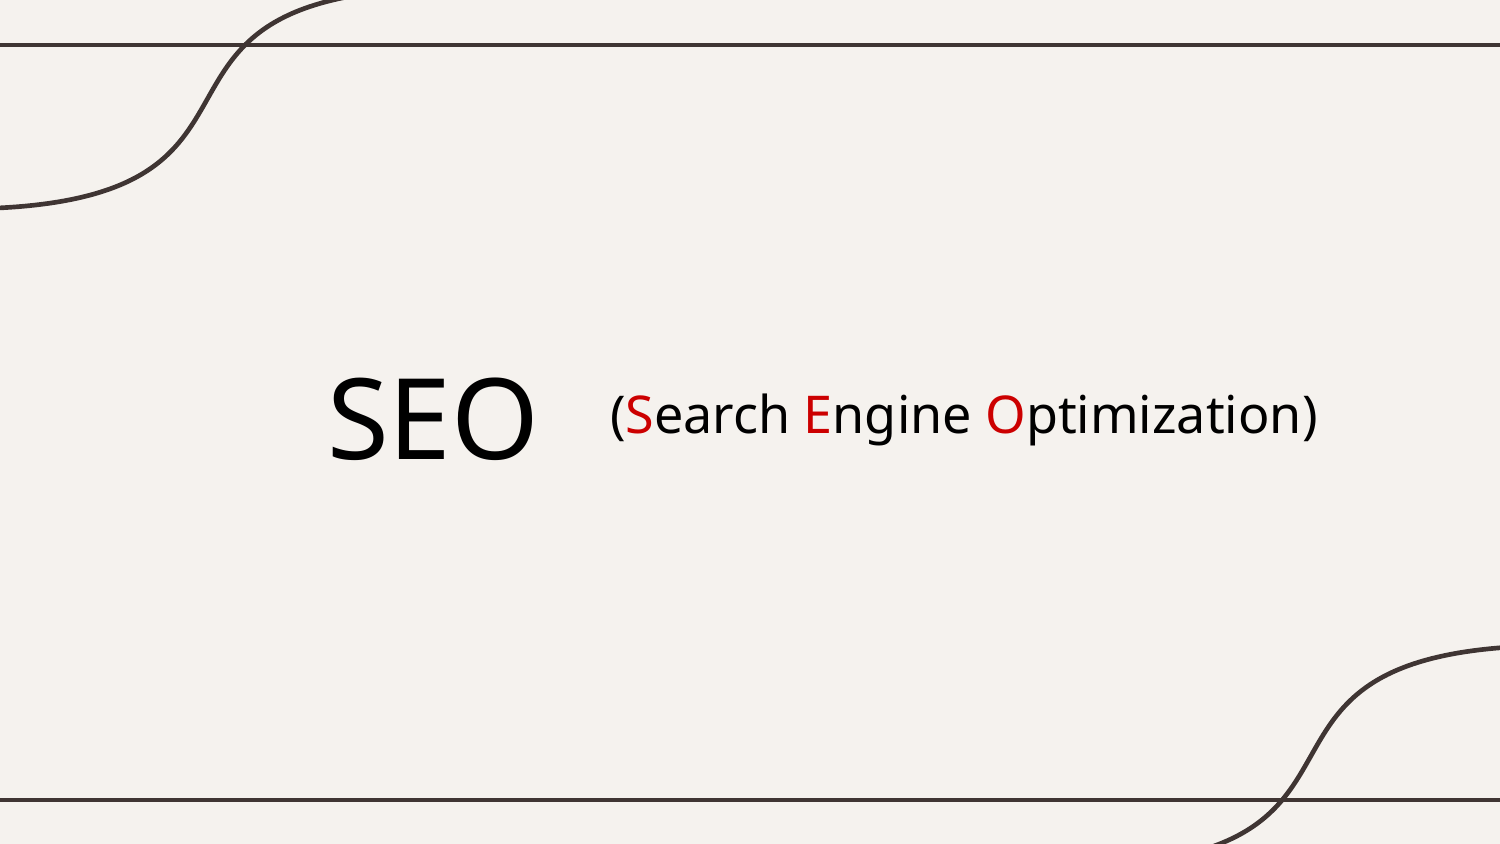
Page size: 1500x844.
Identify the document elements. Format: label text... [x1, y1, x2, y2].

title SEO [0, 276, 1064, 497]
subtitle (Search Engine Optimization) [333, 366, 1500, 456]
